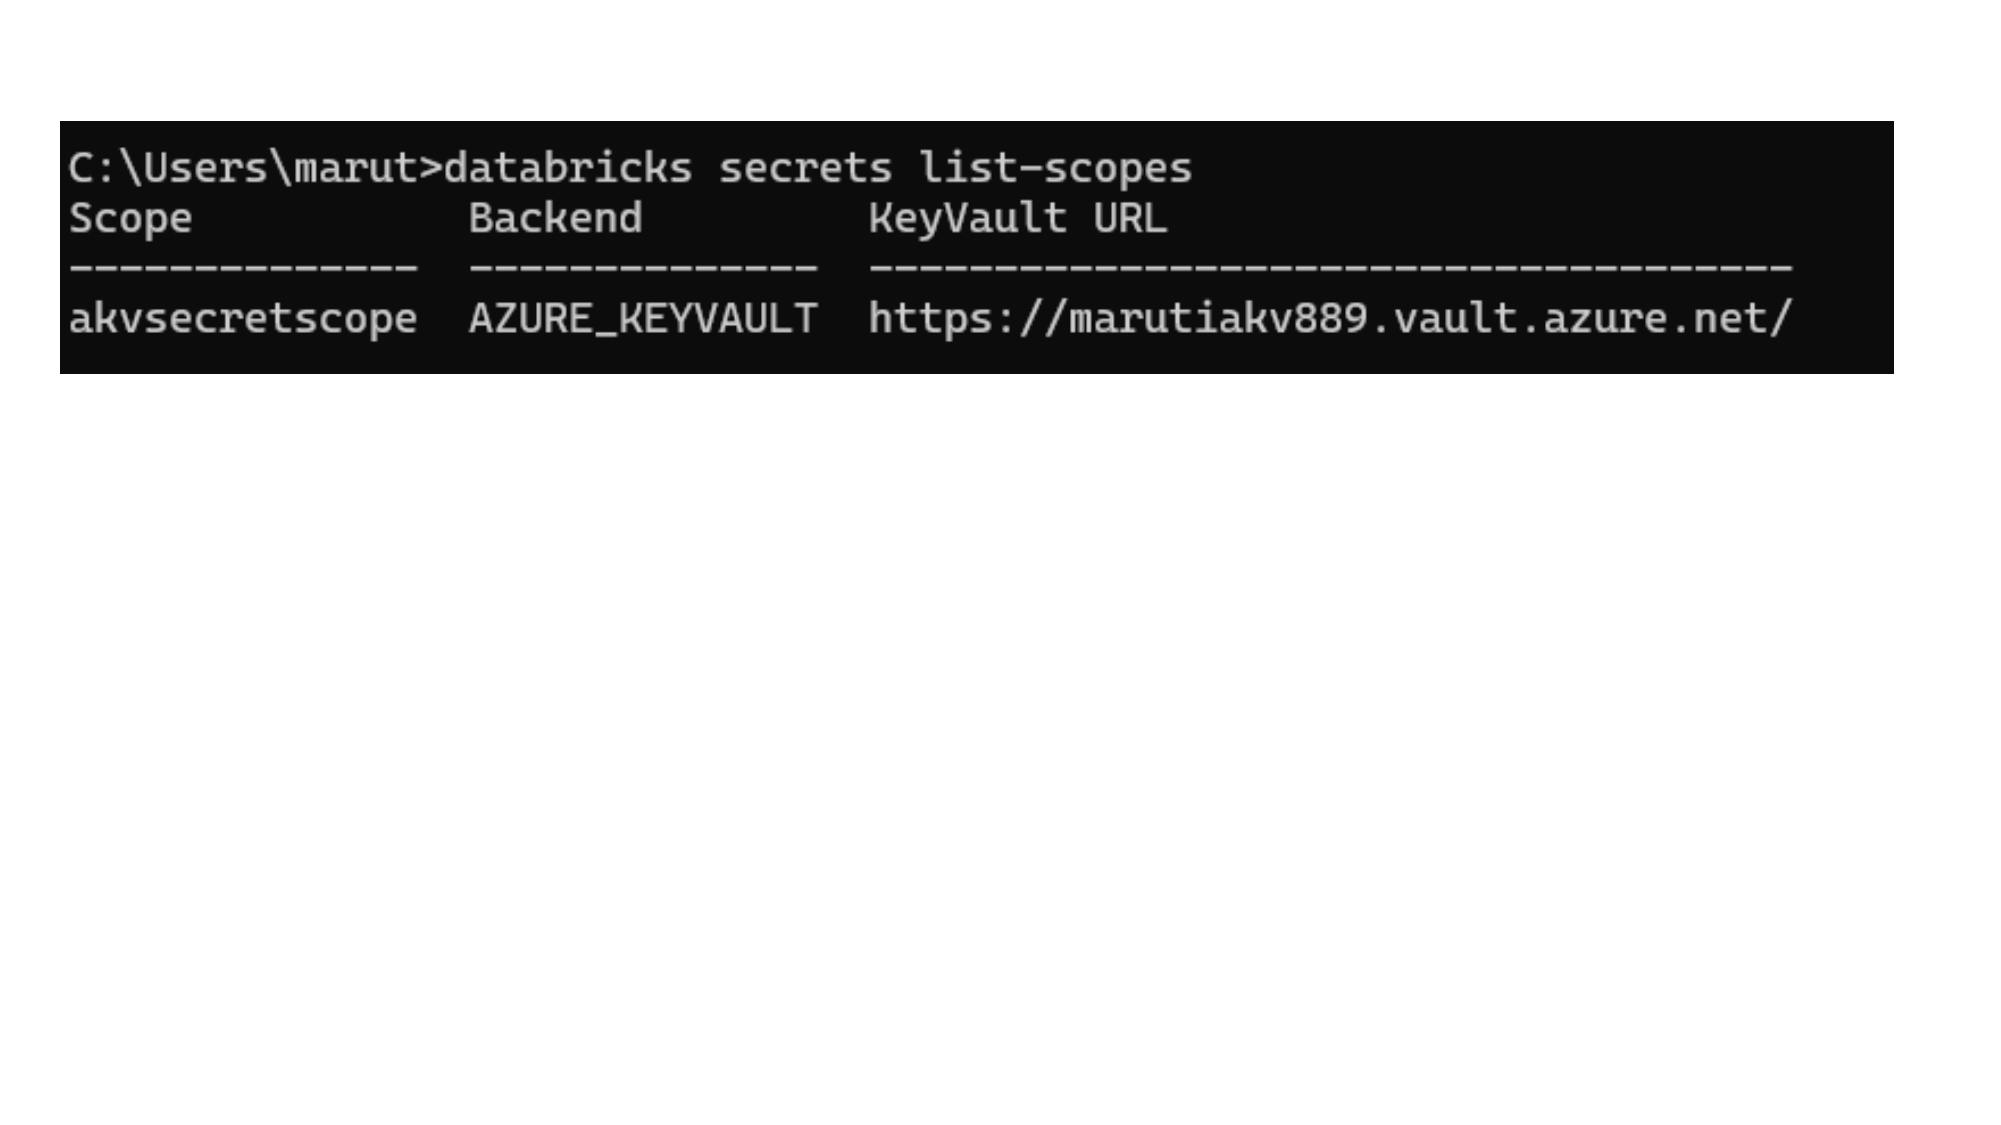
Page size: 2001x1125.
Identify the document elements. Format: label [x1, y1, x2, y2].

picture [60, 121, 1894, 374]
